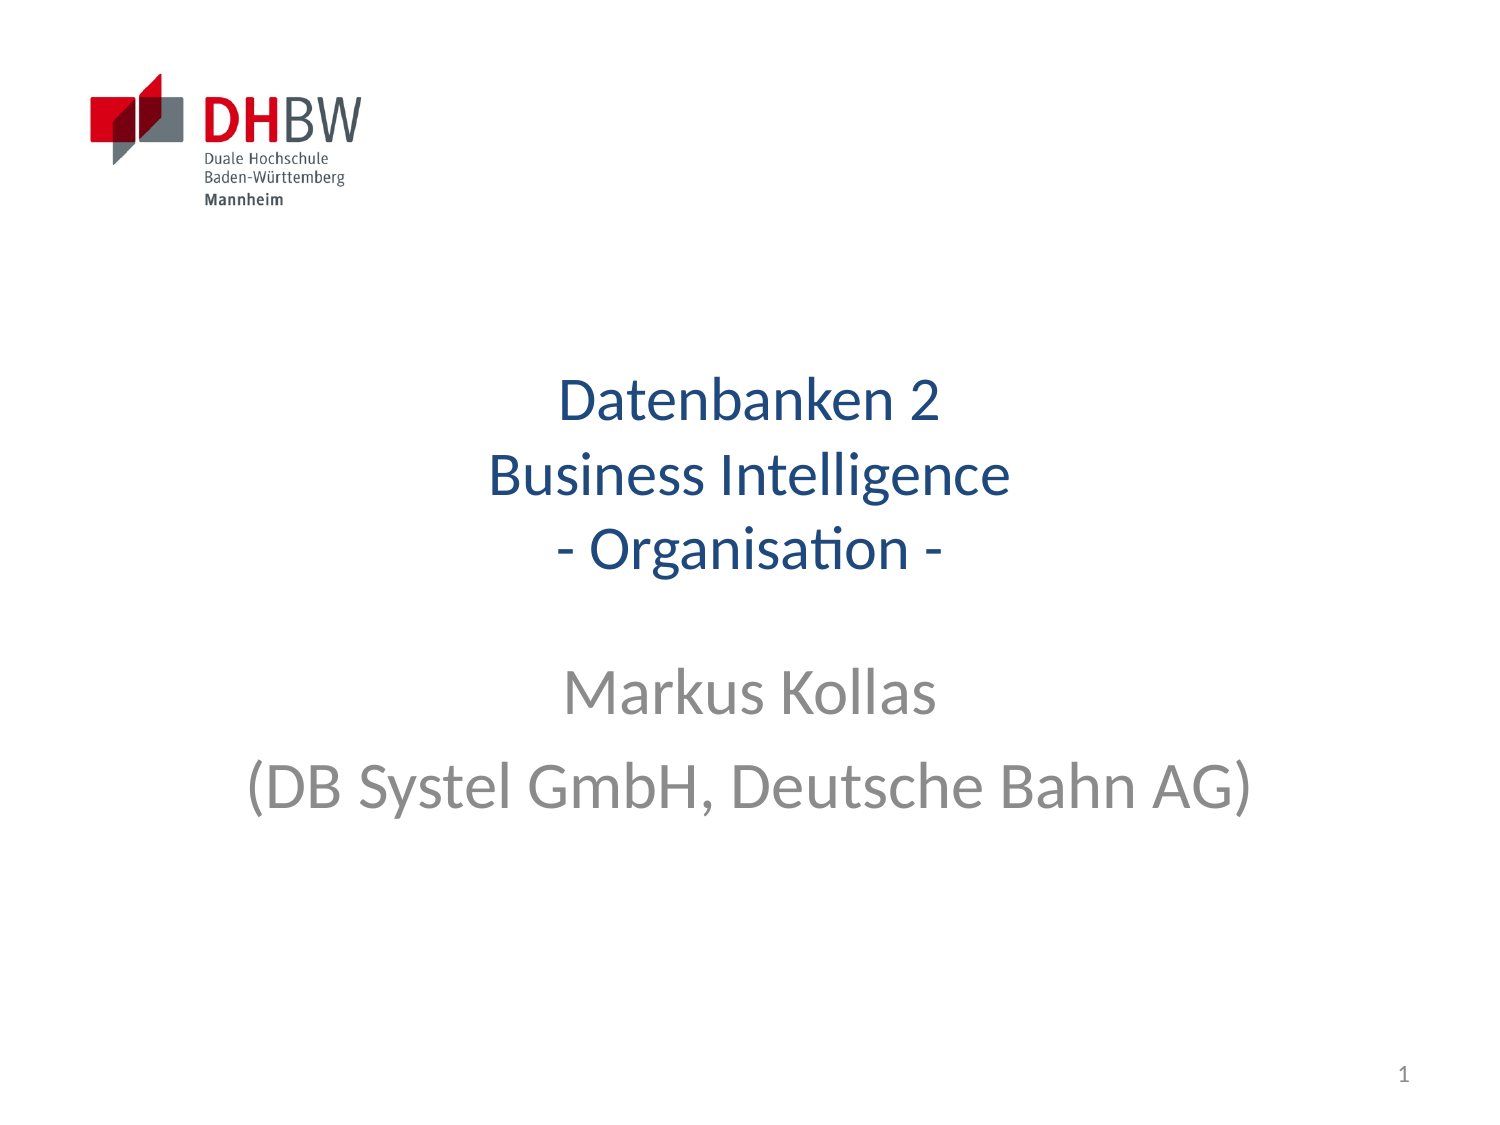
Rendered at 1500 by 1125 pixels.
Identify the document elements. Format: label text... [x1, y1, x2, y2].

slide_number 1 [1074, 1042, 1425, 1103]
title Datenbanken 2 Business Intelligence - Organisation - [112, 349, 1388, 591]
picture [44, 53, 406, 239]
subtitle Markus Kollas (DB Systel GmbH, Deutsche Bahn AG) [225, 640, 1275, 929]
